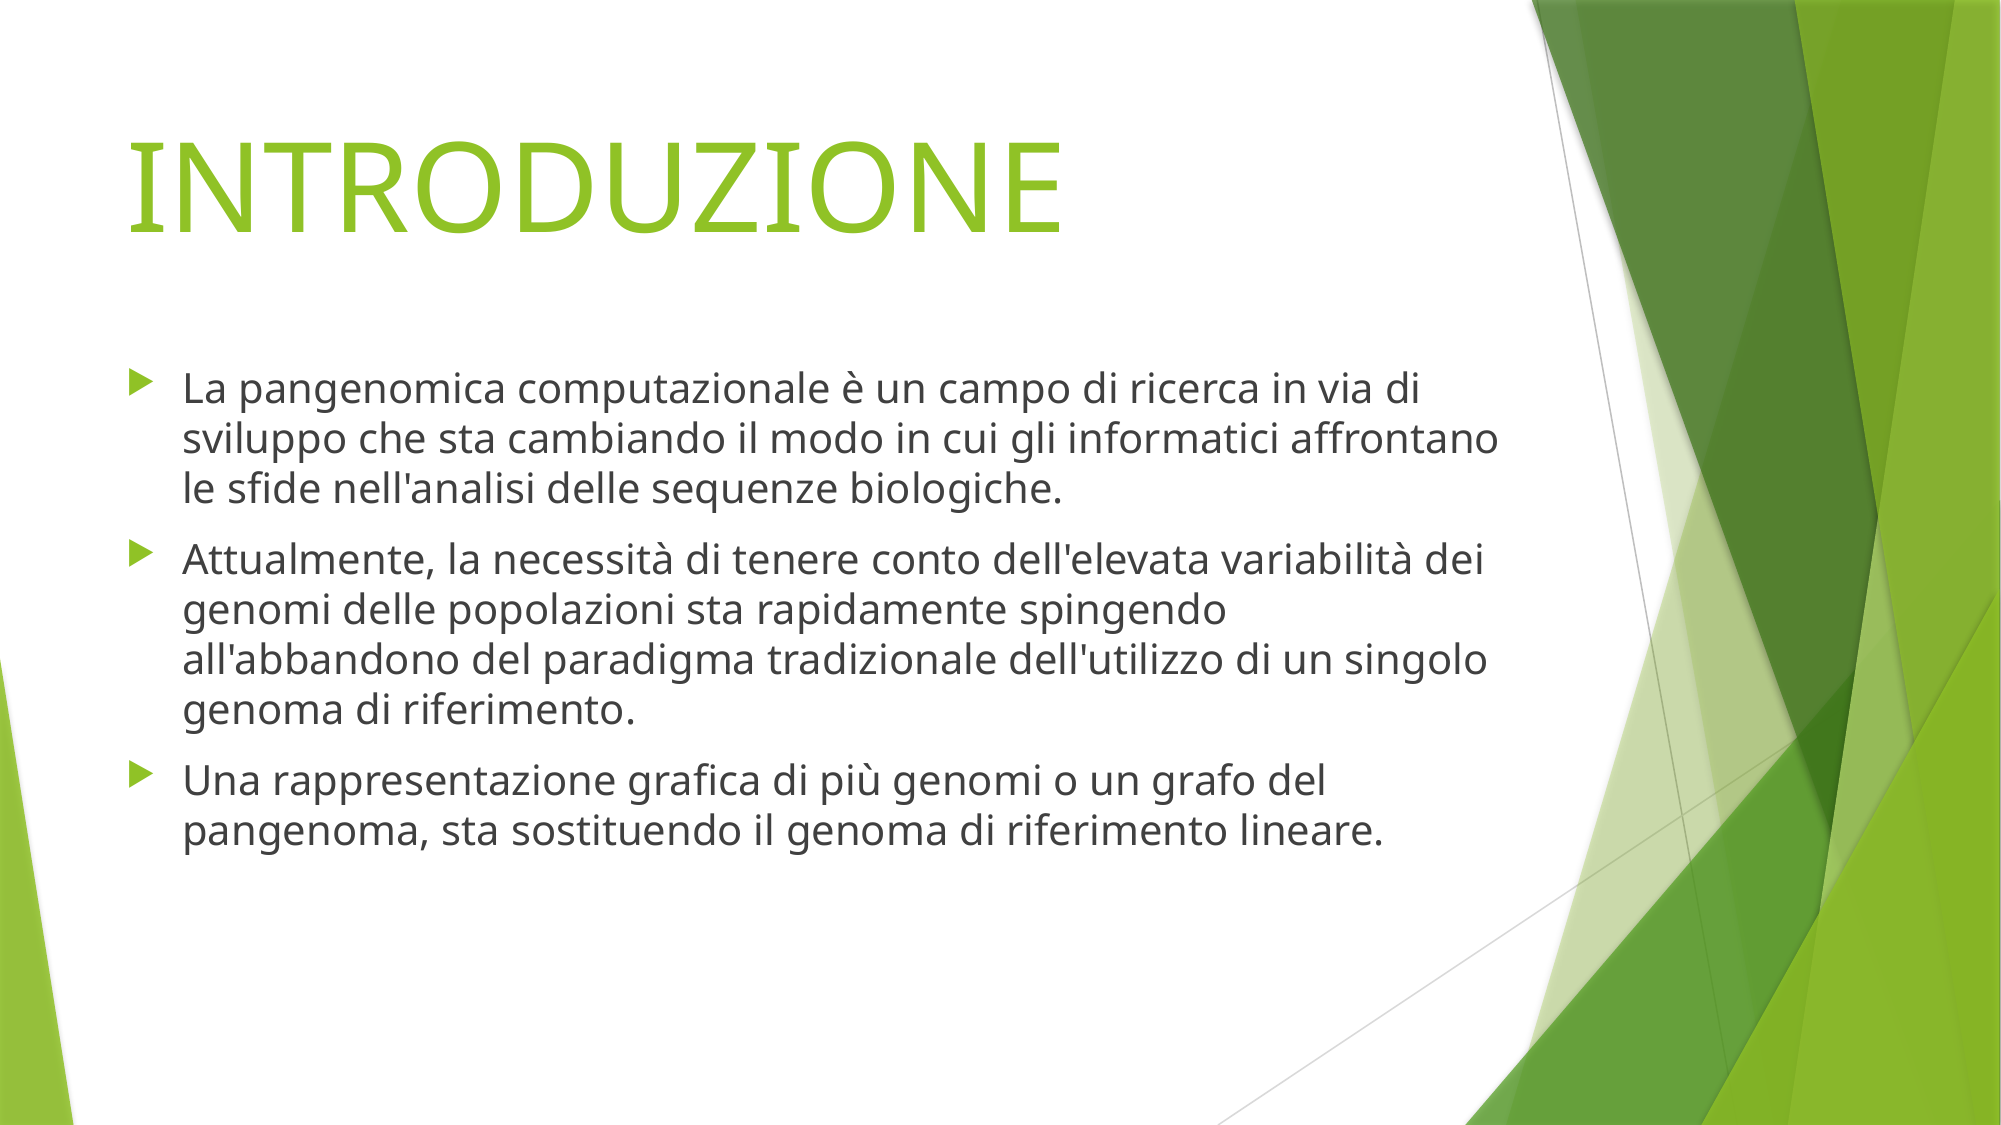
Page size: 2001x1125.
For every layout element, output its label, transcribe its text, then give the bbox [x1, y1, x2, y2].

title INTRODUZIONE [111, 99, 1522, 317]
list La pangenomica computazionale è un campo di ricerca in via di sviluppo che sta cambiando il modo in cui gli informatici affrontano le sfide nell'analisi delle sequenze biologiche. Attualmente, la necessità di tenere conto dell'elevata variabilità dei genomi delle popolazioni sta rapidamente spingendo all'abbandono del paradigma tradizionale dell'utilizzo di un singolo genoma di riferimento. Una rappresentazione grafica di più genomi o un grafo del pangenoma, sta sostituendo il genoma di riferimento lineare. [111, 354, 1522, 992]
